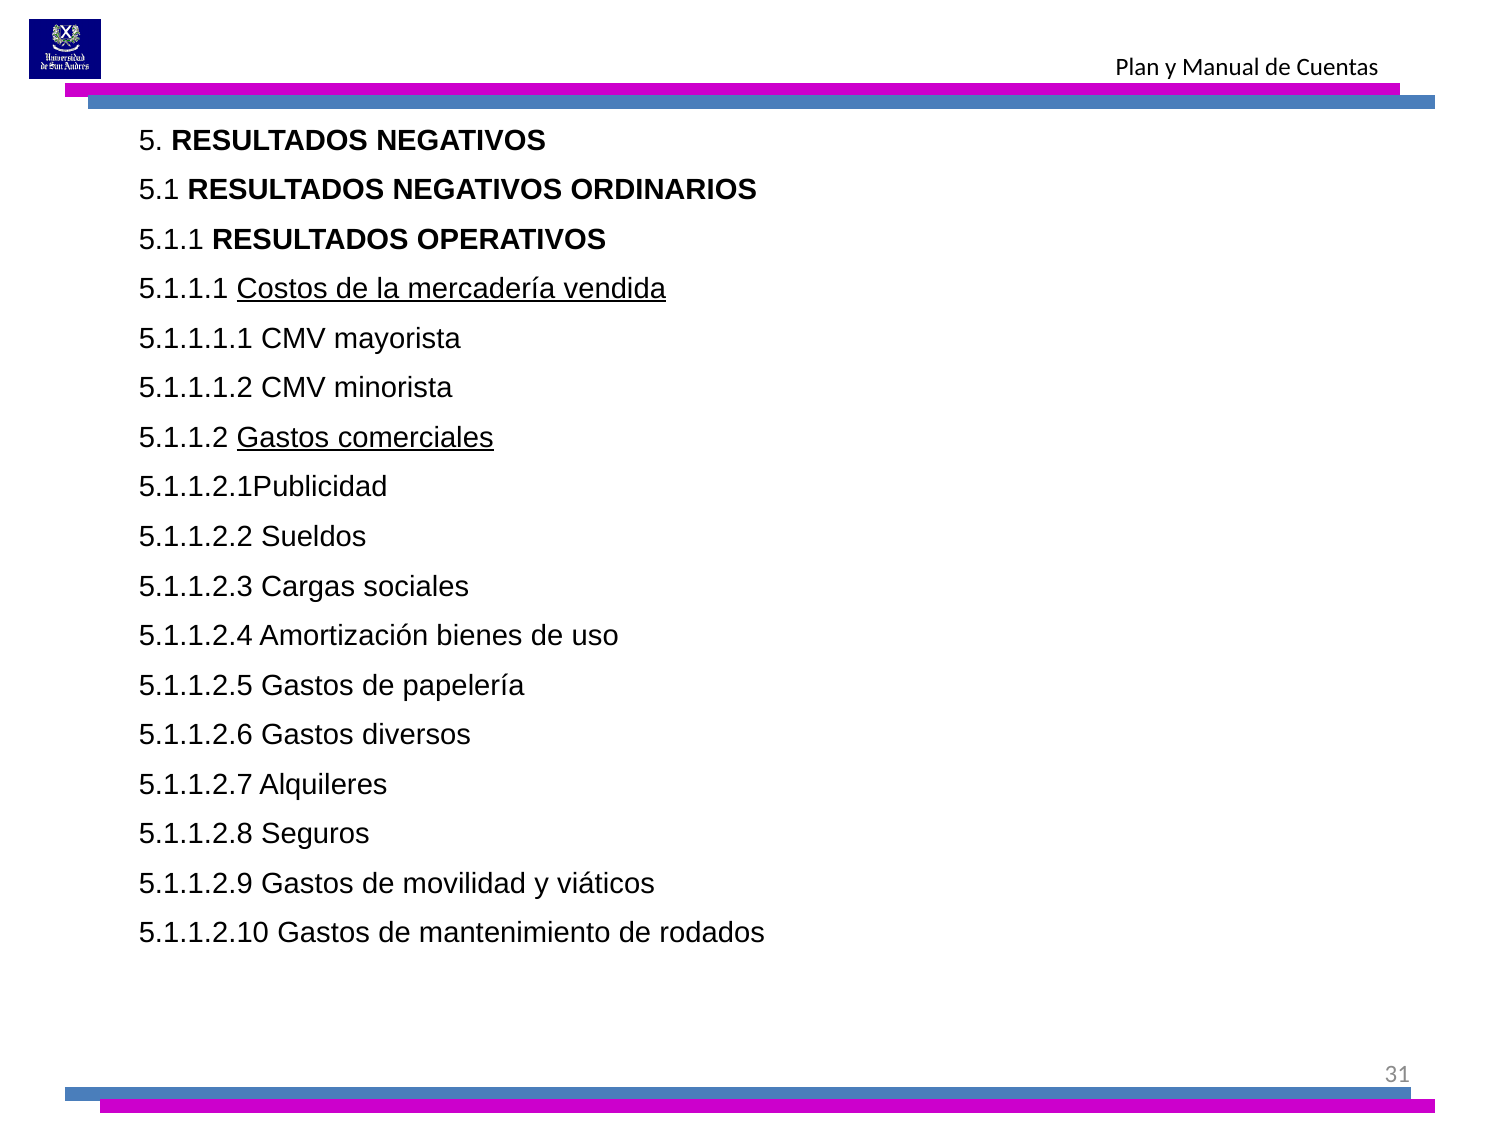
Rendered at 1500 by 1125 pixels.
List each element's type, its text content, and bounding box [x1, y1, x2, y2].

text_box 5. RESULTADOS NEGATIVOS 5.1 RESULTADOS NEGATIVOS ORDINARIOS 5.1.1 RESULTADOS OPERATIVOS 5.1.1.1 Costos de la mercadería vendida 5.1.1.1.1 CMV mayorista 5.1.1.1.2 CMV minorista 5.1.1.2 Gastos comerciales 5.1.1.2.1Publicidad 5.1.1.2.2 Sueldos 5.1.1.2.3 Cargas sociales 5.1.1.2.4 Amortización bienes de uso 5.1.1.2.5 Gastos de papelería 5.1.1.2.6 Gastos diversos 5.1.1.2.7 Alquileres 5.1.1.2.8 Seguros 5.1.1.2.9 Gastos de movilidad y viáticos 5.1.1.2.10 Gastos de mantenimiento de rodados [123, 113, 1412, 956]
slide_number 31 [1074, 1042, 1425, 1099]
text_box Plan y Manual de Cuentas [643, 42, 1394, 88]
picture [29, 18, 101, 79]
